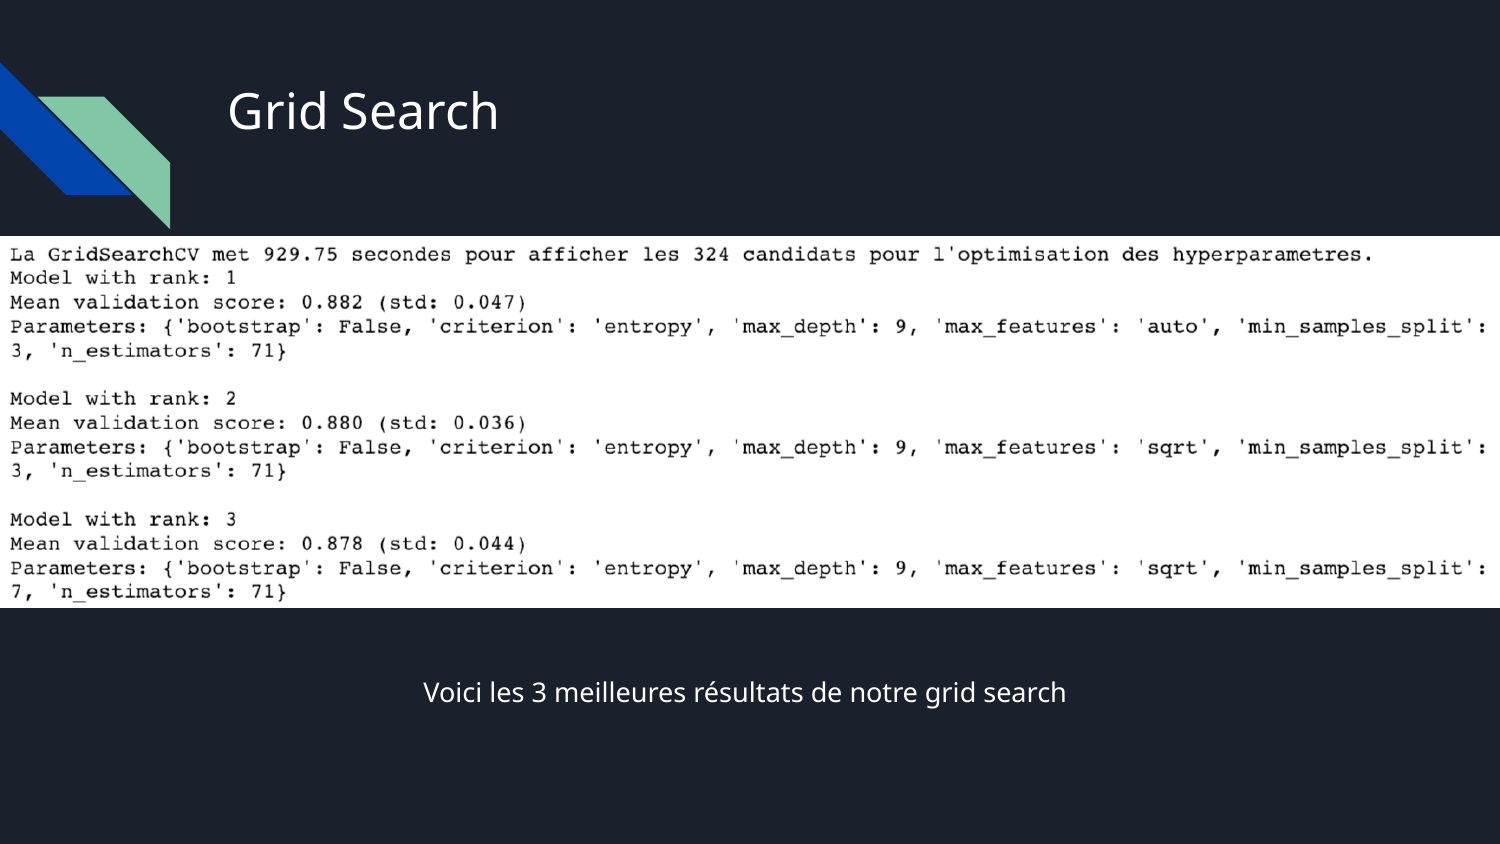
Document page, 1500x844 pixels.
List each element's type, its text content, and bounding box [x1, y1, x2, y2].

list Voici les 3 meilleures résultats de notre grid search [408, 655, 1092, 806]
title Grid Search [212, 64, 1368, 215]
picture [0, 236, 1500, 608]
